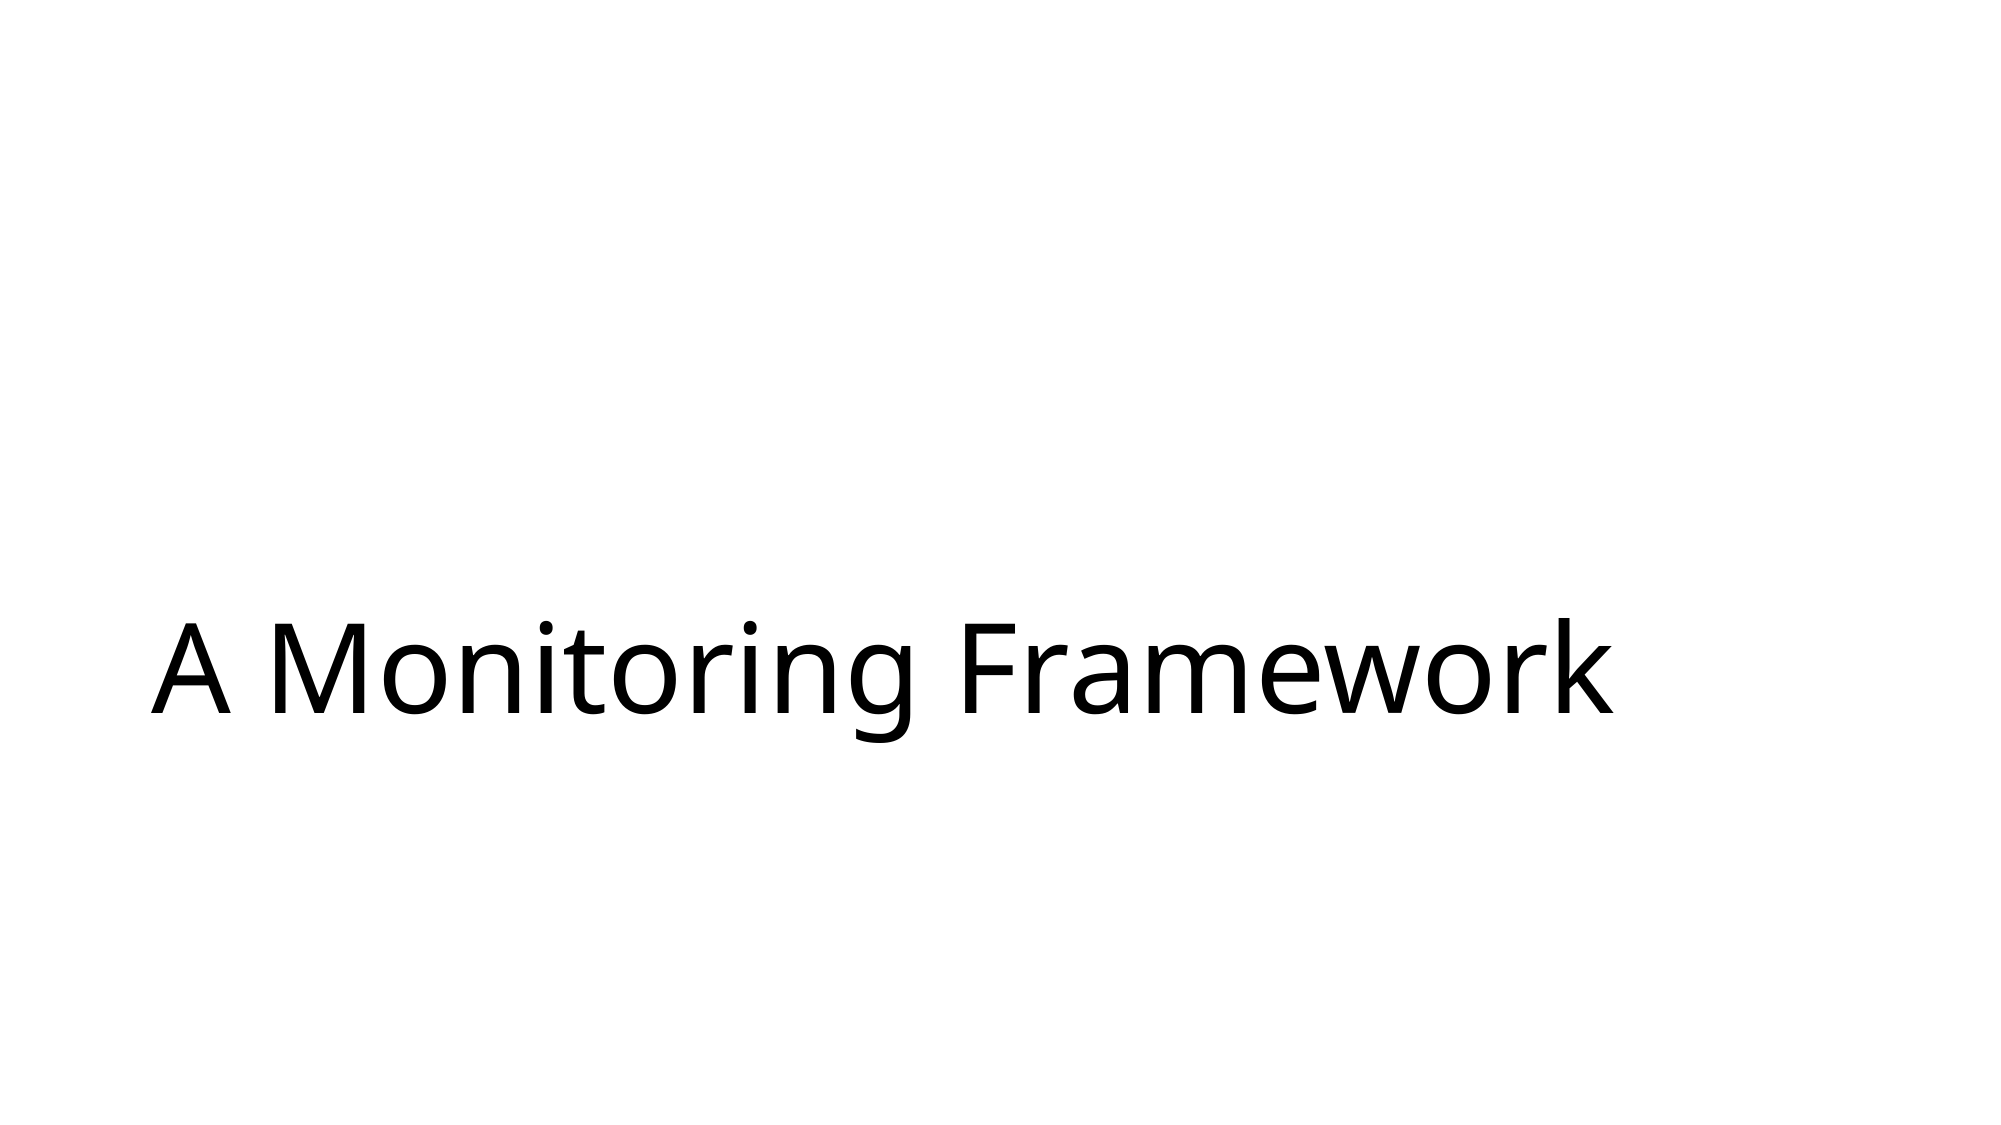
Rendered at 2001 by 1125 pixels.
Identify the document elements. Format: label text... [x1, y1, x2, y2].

title A Monitoring Framework [136, 280, 1862, 749]
